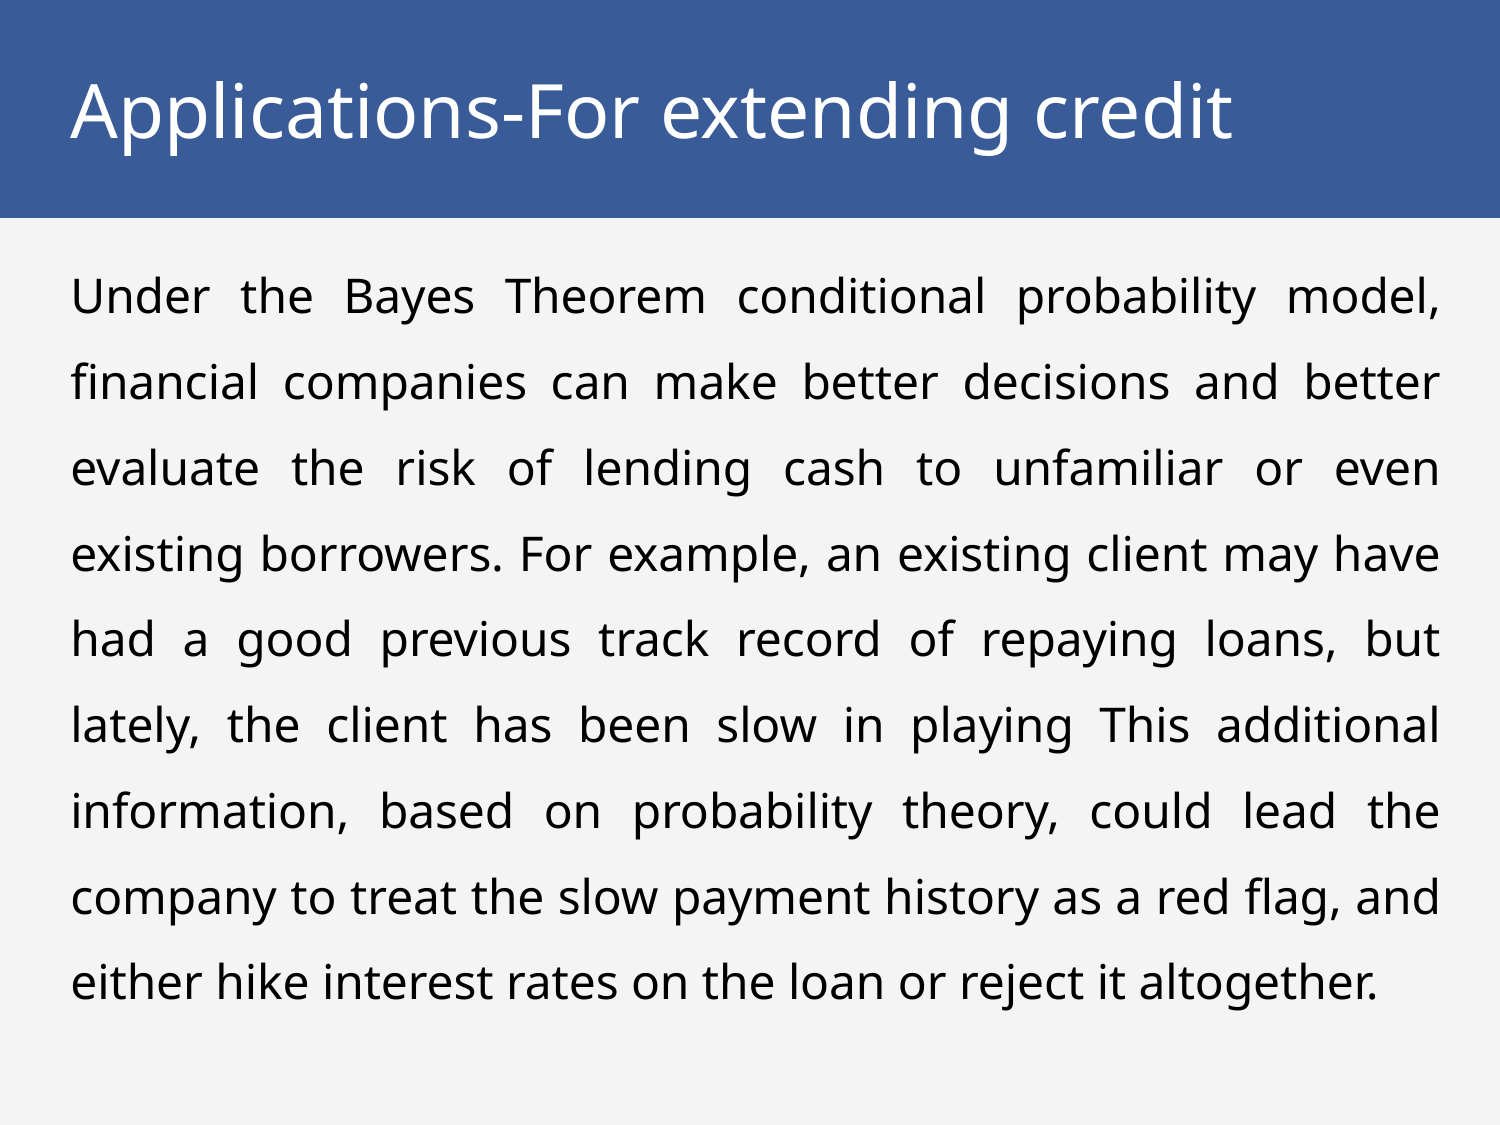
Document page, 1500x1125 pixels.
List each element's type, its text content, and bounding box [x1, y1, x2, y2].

title Applications-For extending credit [55, 0, 1397, 218]
list Under the Bayes Theorem conditional probability model, financial companies can make better decisions and better evaluate the risk of lending cash to unfamiliar or even existing borrowers. For example, an existing client may have had a good previous track record of repaying loans, but lately, the client has been slow in playing This additional information, based on probability theory, could lead the company to treat the slow payment history as a red flag, and either hike interest rates on the loan or reject it altogether. [55, 229, 1457, 1081]
